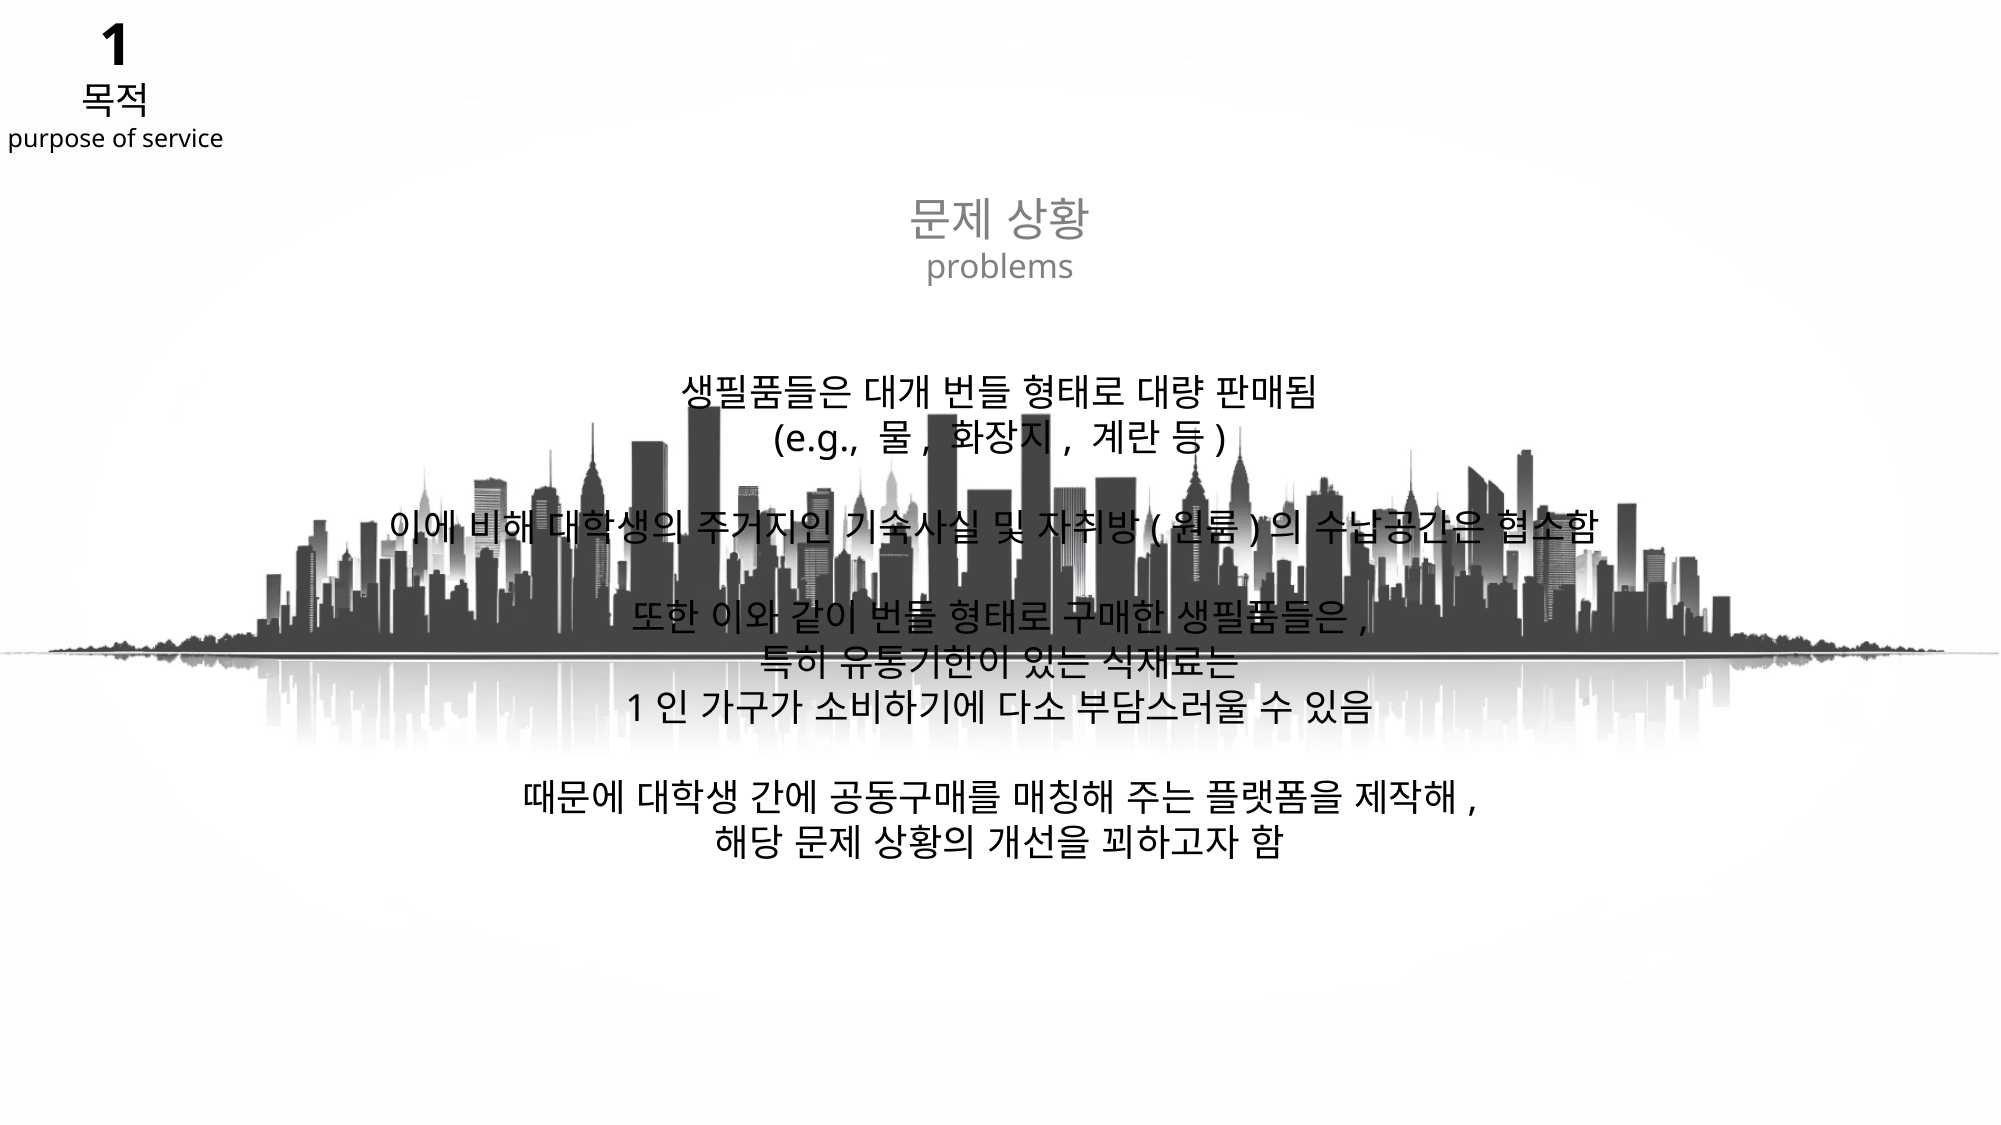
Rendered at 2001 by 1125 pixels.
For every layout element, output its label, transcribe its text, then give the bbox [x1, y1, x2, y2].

text_box 1 목적 purpose of service [0, 0, 239, 160]
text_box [0, 0, 2000, 1125]
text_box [351, 182, 1648, 923]
